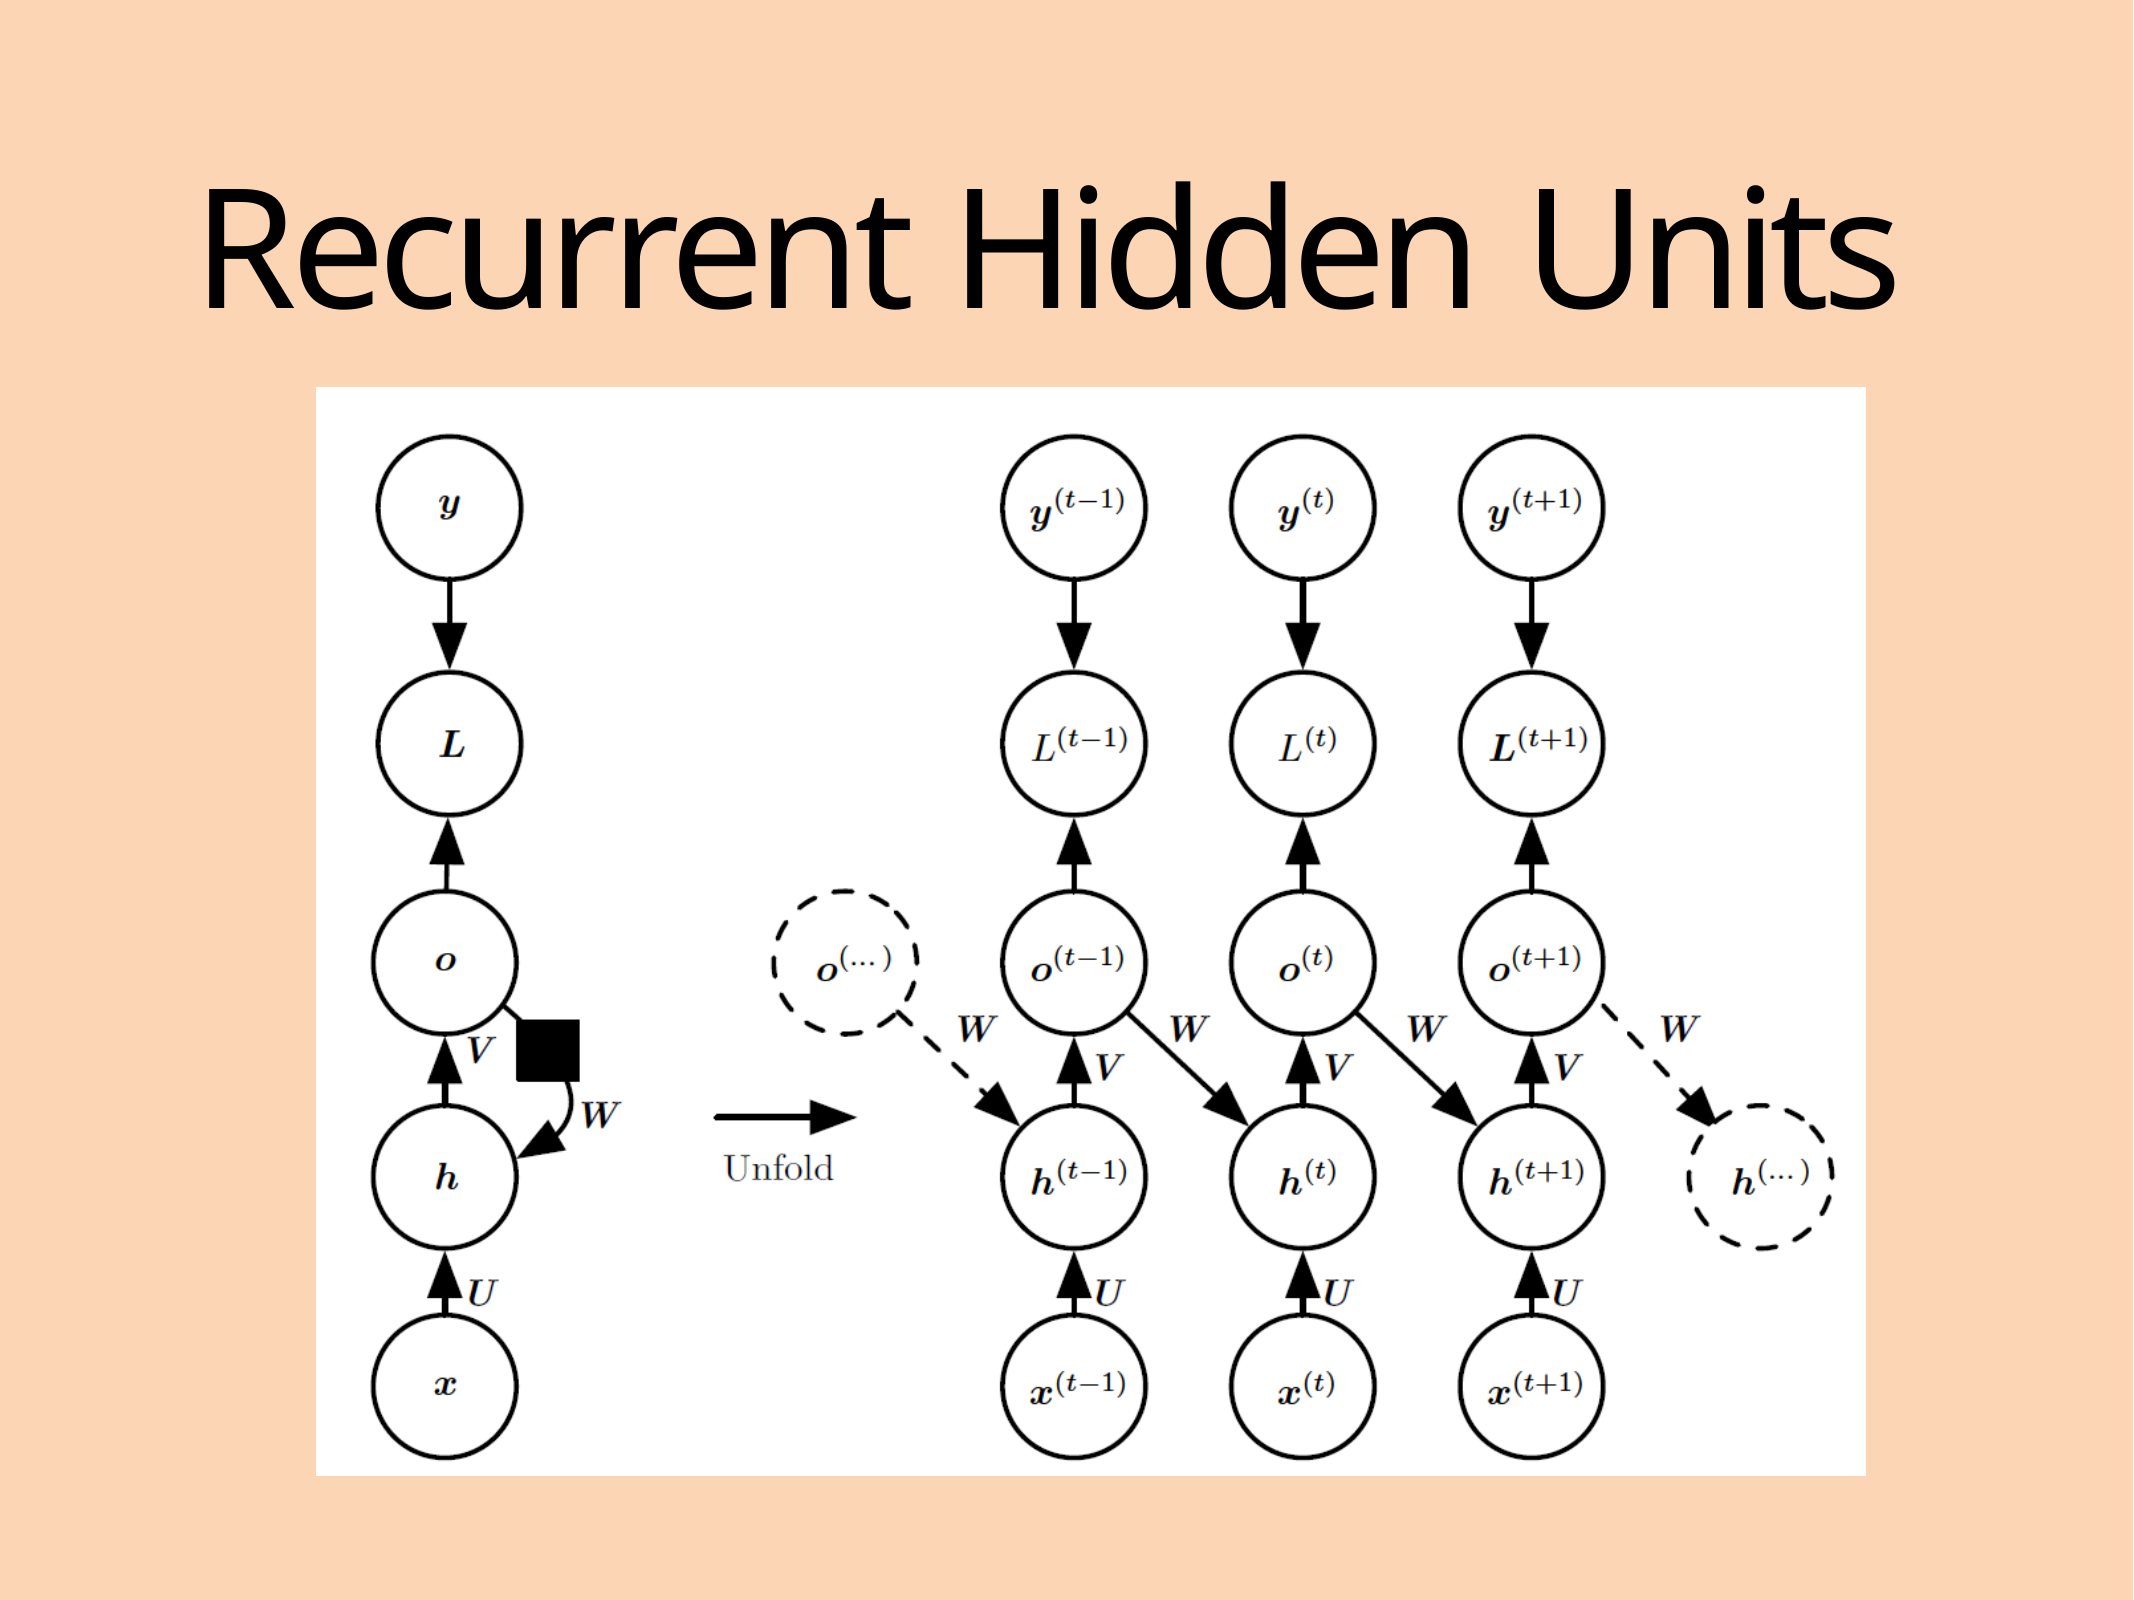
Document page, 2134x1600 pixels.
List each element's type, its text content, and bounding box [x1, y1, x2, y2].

picture [316, 387, 1867, 1476]
title Recurrent Hidden Units [191, 139, 1944, 409]
